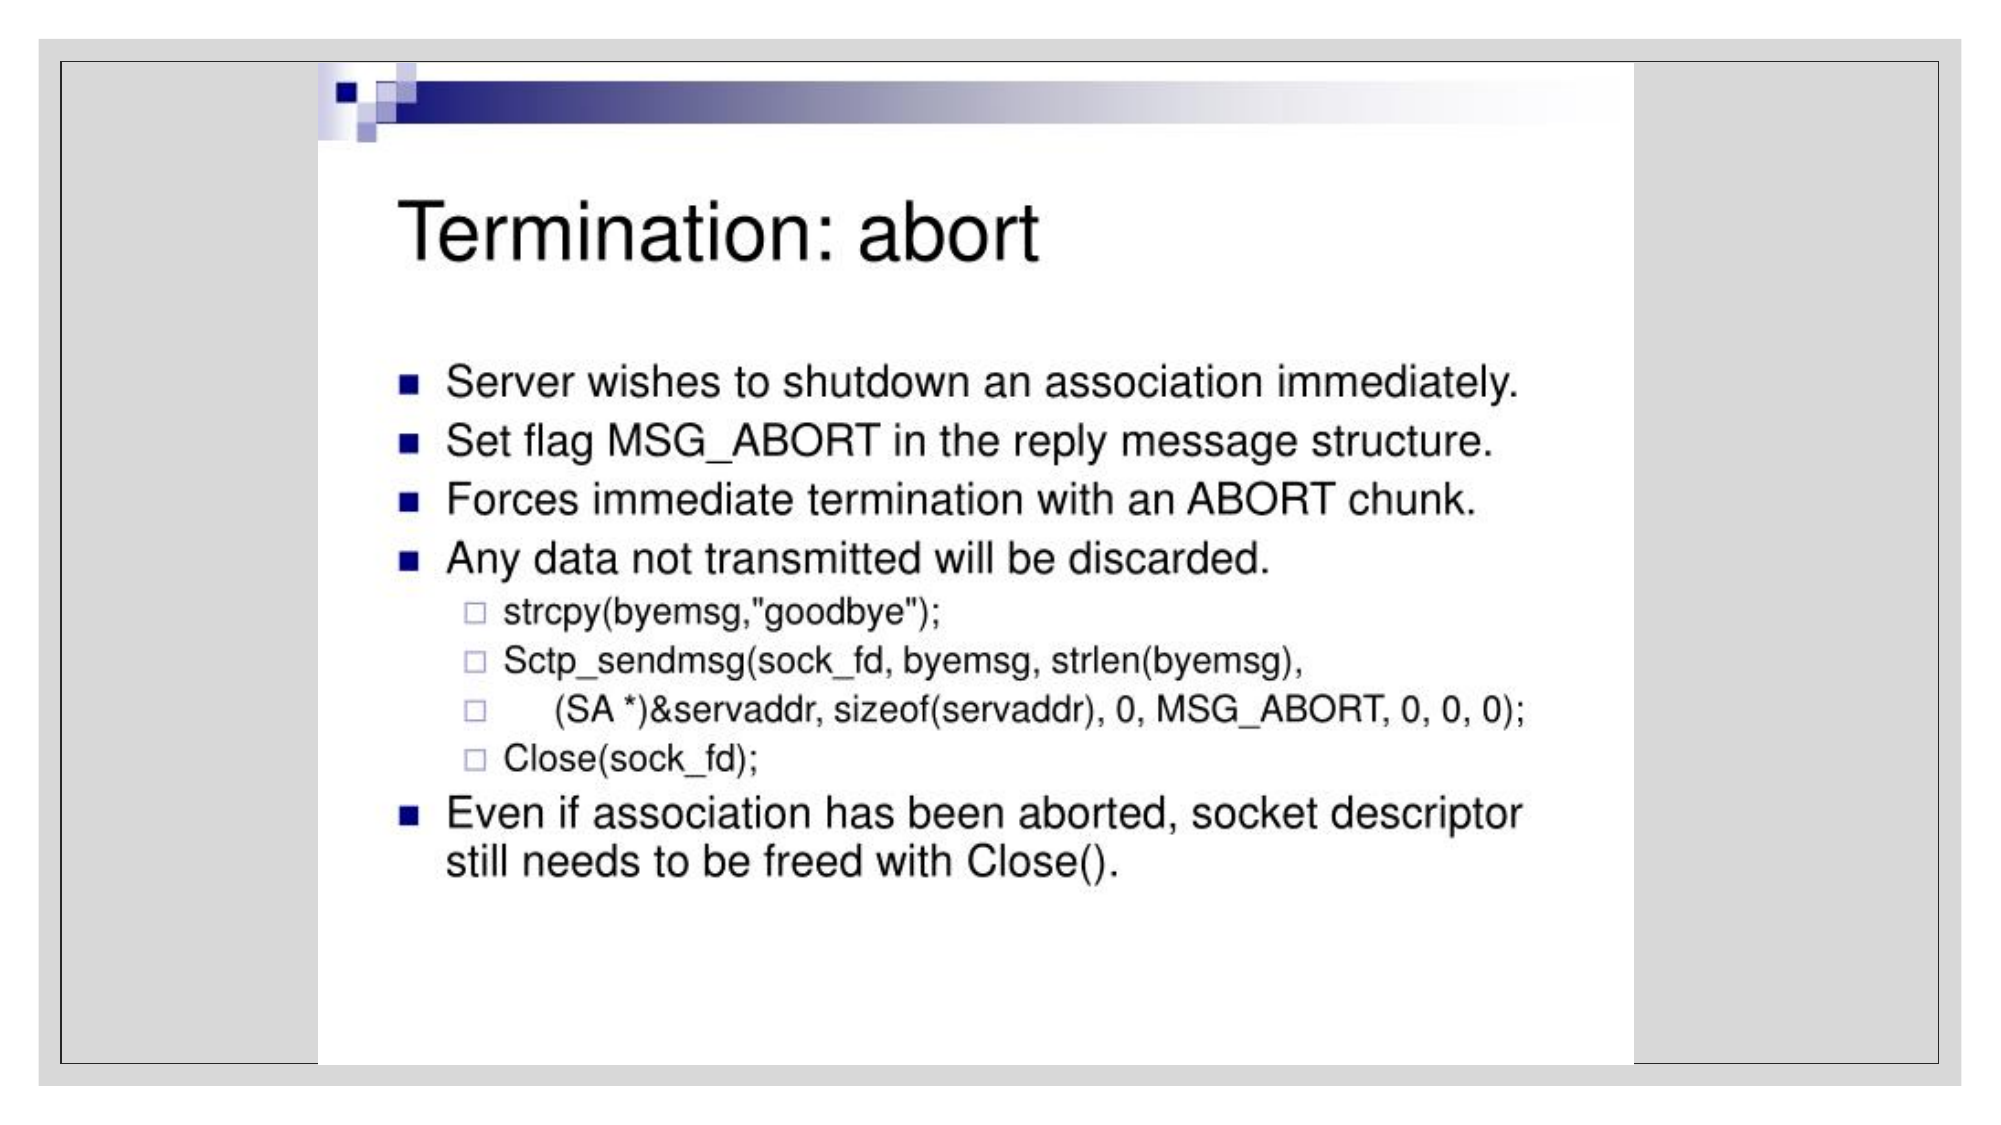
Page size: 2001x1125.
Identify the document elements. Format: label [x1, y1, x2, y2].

picture [318, 63, 1634, 1065]
